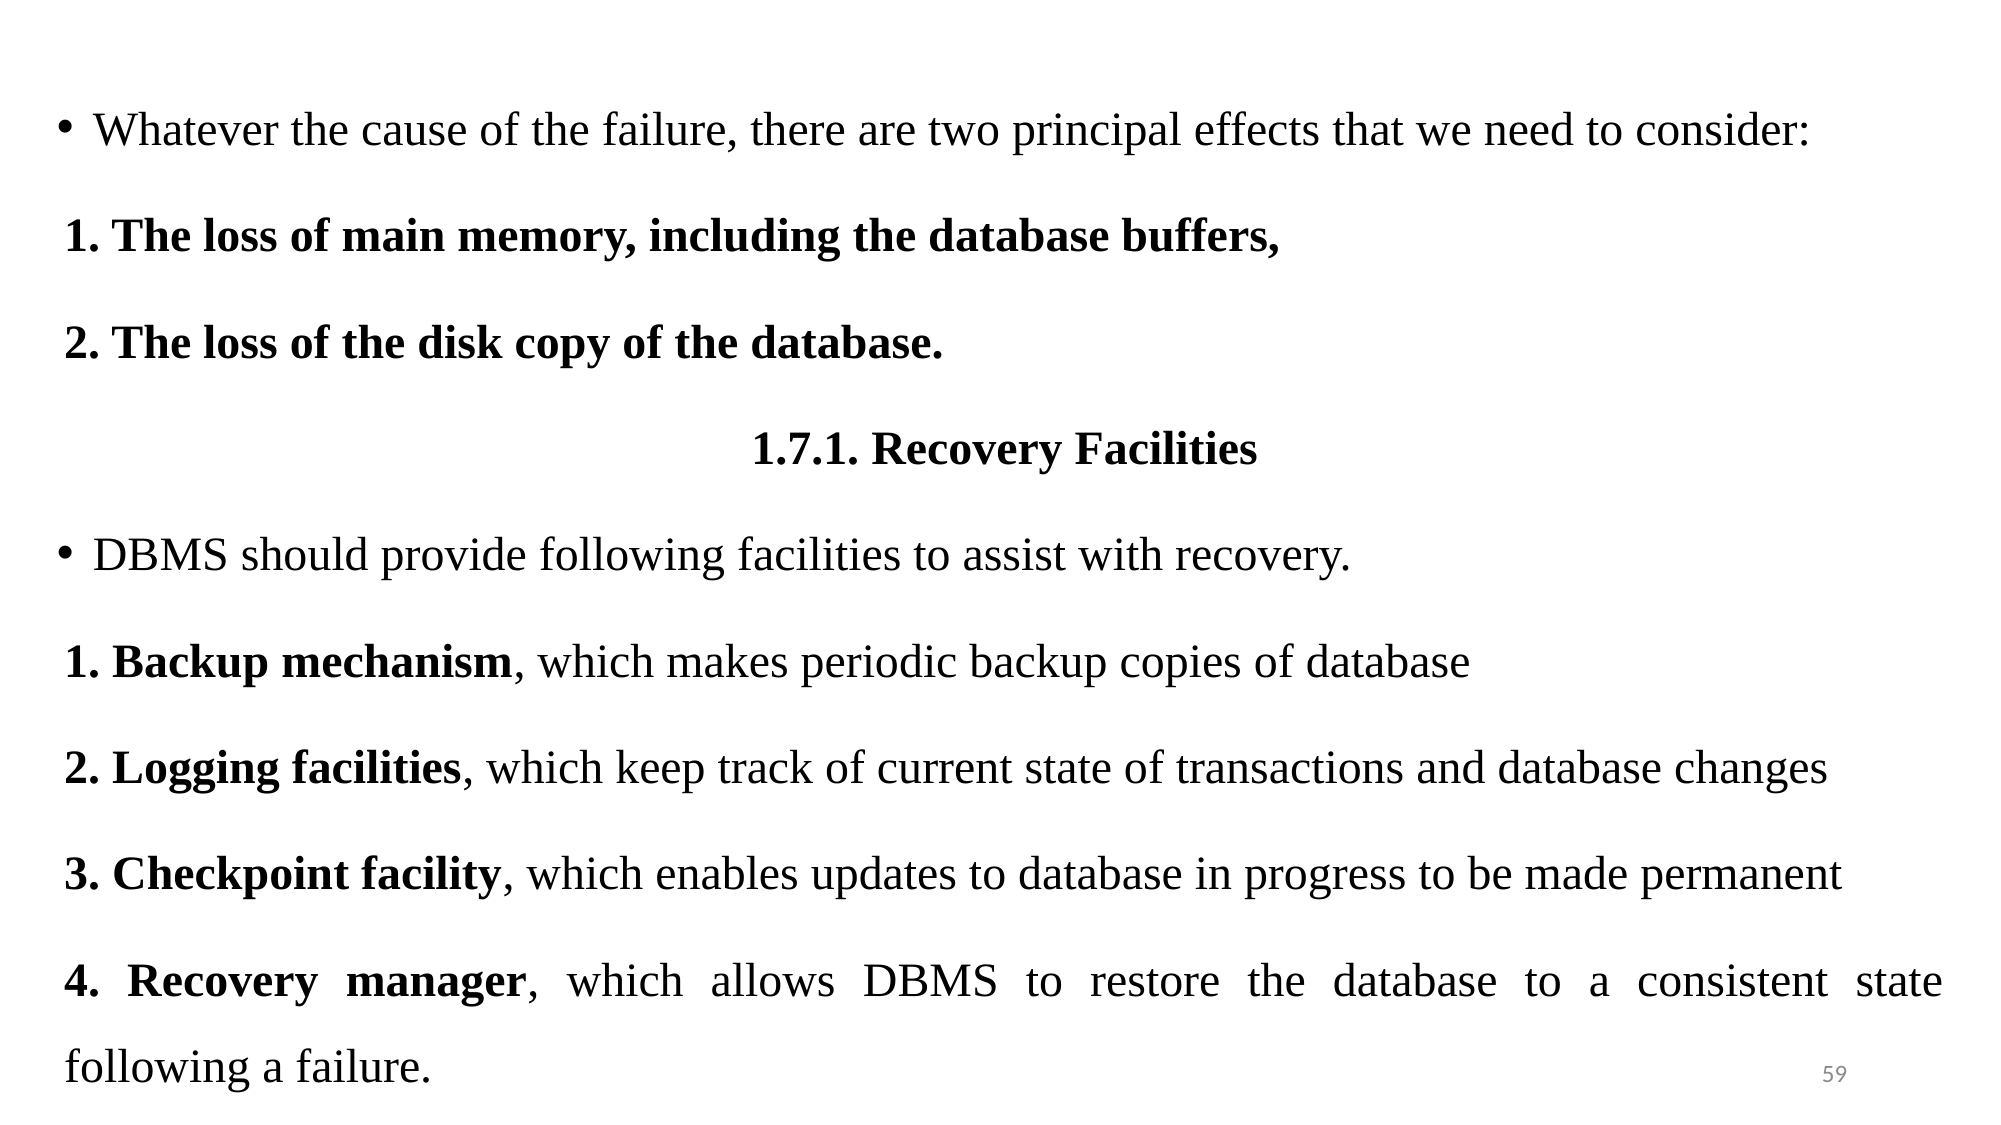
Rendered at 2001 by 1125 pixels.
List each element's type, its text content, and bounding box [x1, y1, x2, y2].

list Whatever the cause of the failure, there are two principal effects that we need to consider: 1. The loss of main memory, including the database buffers, 2. The loss of the disk copy of the database. 1.7.1. Recovery Facilities DBMS should provide following facilities to assist with recovery. 1. Backup mechanism, which makes periodic backup copies of database 2. Logging facilities, which keep track of current state of transactions and database changes 3. Checkpoint facility, which enables updates to database in progress to be made permanent 4. Recovery manager, which allows DBMS to restore the database to a consistent state following a failure. [41, 61, 1961, 1103]
slide_number 59 [1412, 1042, 1863, 1103]
